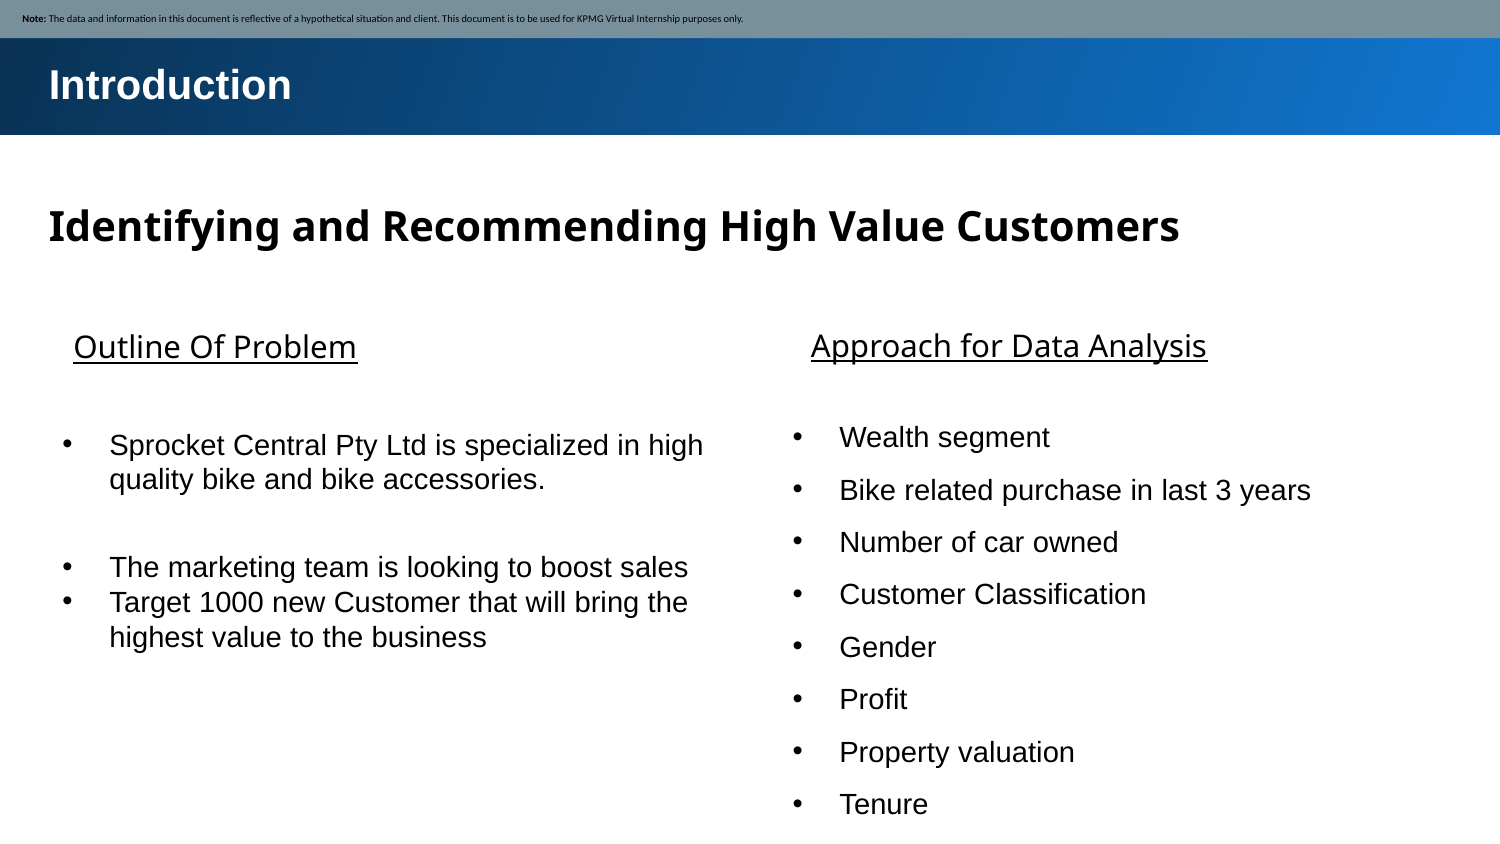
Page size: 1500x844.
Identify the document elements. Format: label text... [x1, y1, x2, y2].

text_box Note: The data and information in this document is reflective of a hypothetical situation and client. This document is to be used for KPMG Virtual Internship purposes only. [0, 0, 1500, 39]
text_box Identifying and Recommending High Value Customers [33, 177, 1439, 266]
text_box Introduction [33, 43, 1439, 124]
text_box Outline Of Problem [58, 307, 723, 381]
text_box [0, 39, 1500, 135]
text_box Approach for Data Analysis [795, 305, 1361, 379]
text_box Wealth segment Bike related purchase in last 3 years Number of car owned Customer Classification Gender Profit Property valuation Tenure [777, 393, 1420, 828]
text_box Sprocket Central Pty Ltd is specialized in high quality bike and bike accessories. The marketing team is looking to boost sales Target 1000 new Customer that will bring the highest value to the business [47, 418, 755, 661]
